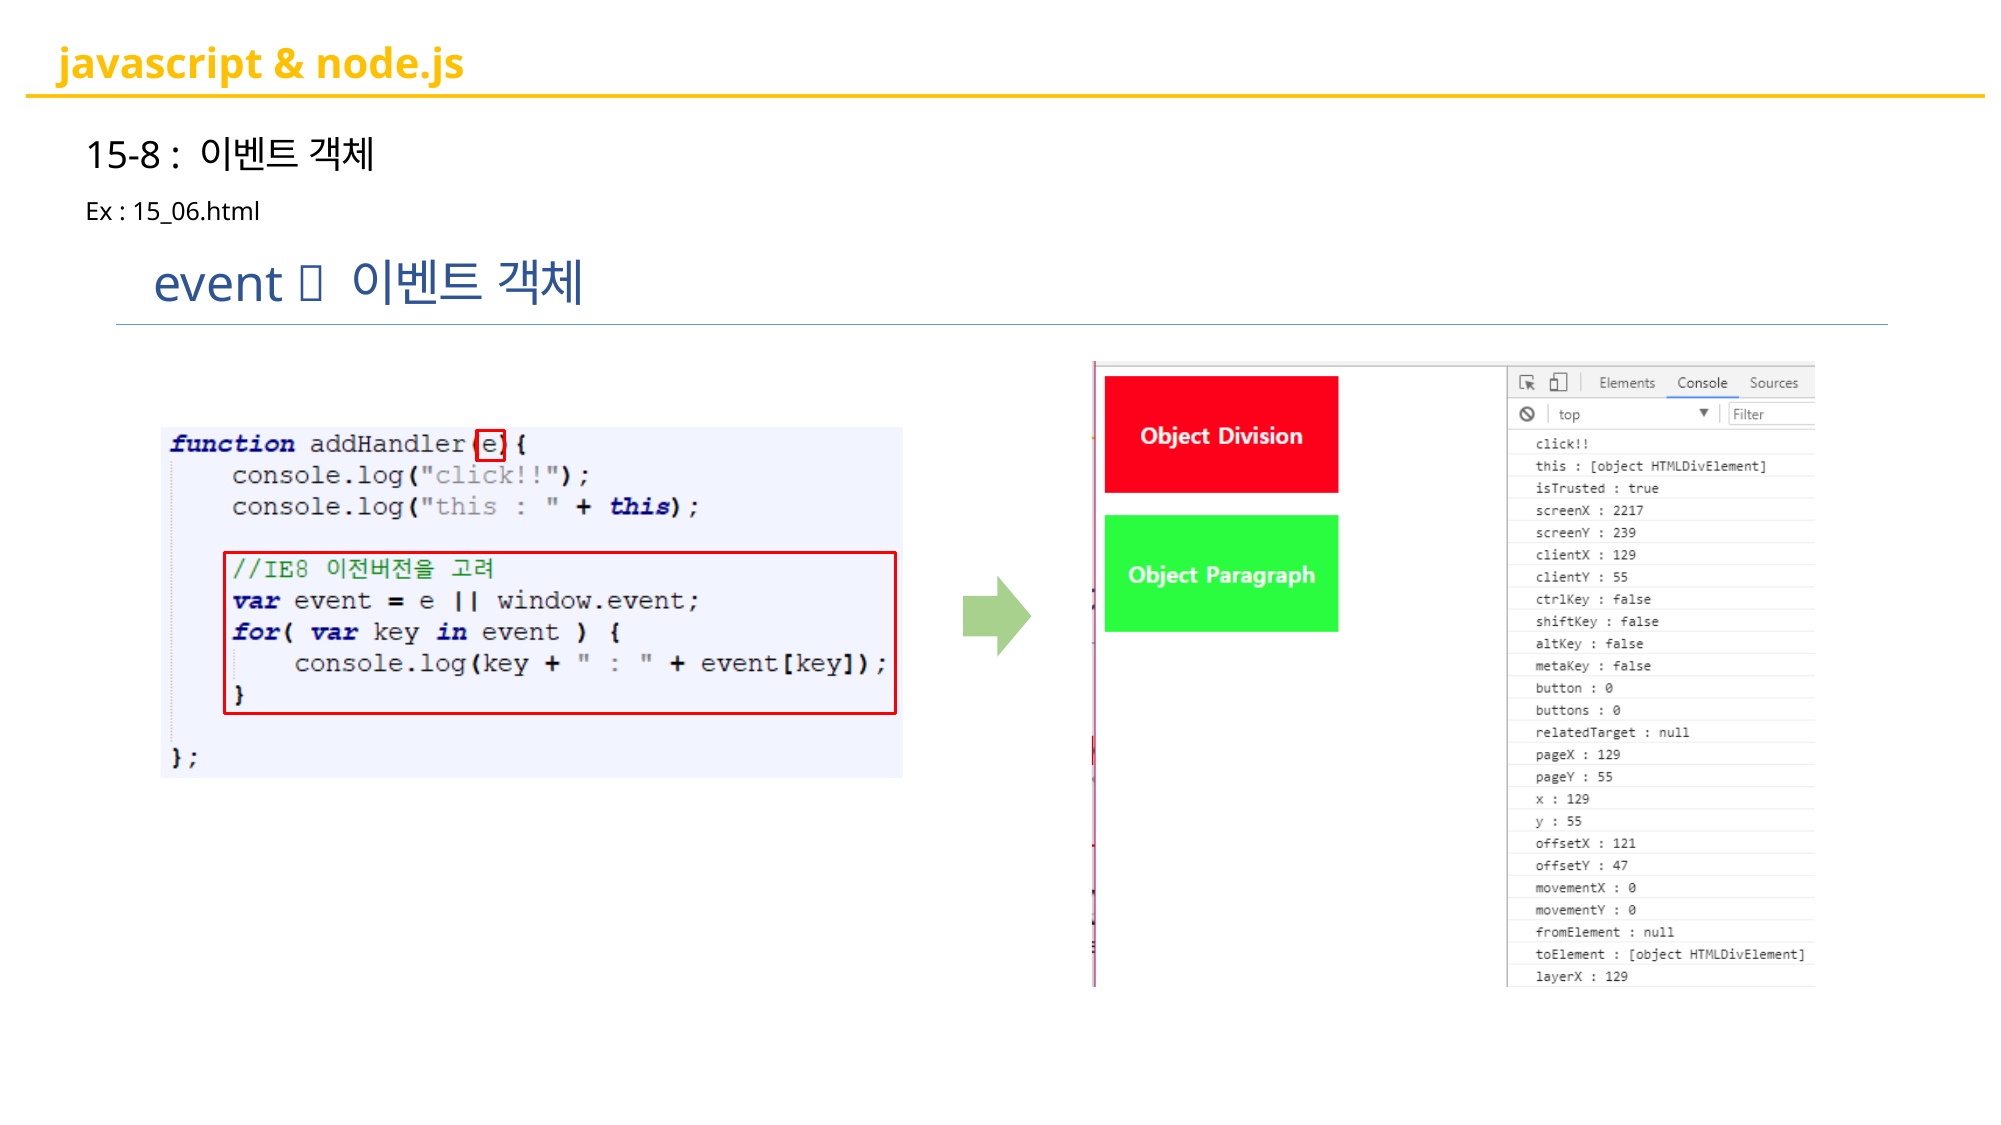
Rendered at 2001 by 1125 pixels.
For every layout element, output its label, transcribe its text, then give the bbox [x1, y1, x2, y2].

text_box [963, 575, 1032, 657]
text_box 15-8 : 이벤트 객체 Ex : 15_06.html [83, 129, 379, 226]
text_box [25, 94, 1985, 98]
text_box [1091, 361, 1815, 987]
text_box [224, 552, 896, 714]
text_box [160, 427, 903, 778]
title javascript & node.js [58, 35, 1942, 94]
title javascript & node.js [58, 98, 1942, 226]
text_box event  이벤트 객체 [151, 249, 591, 312]
text_box [477, 430, 505, 461]
